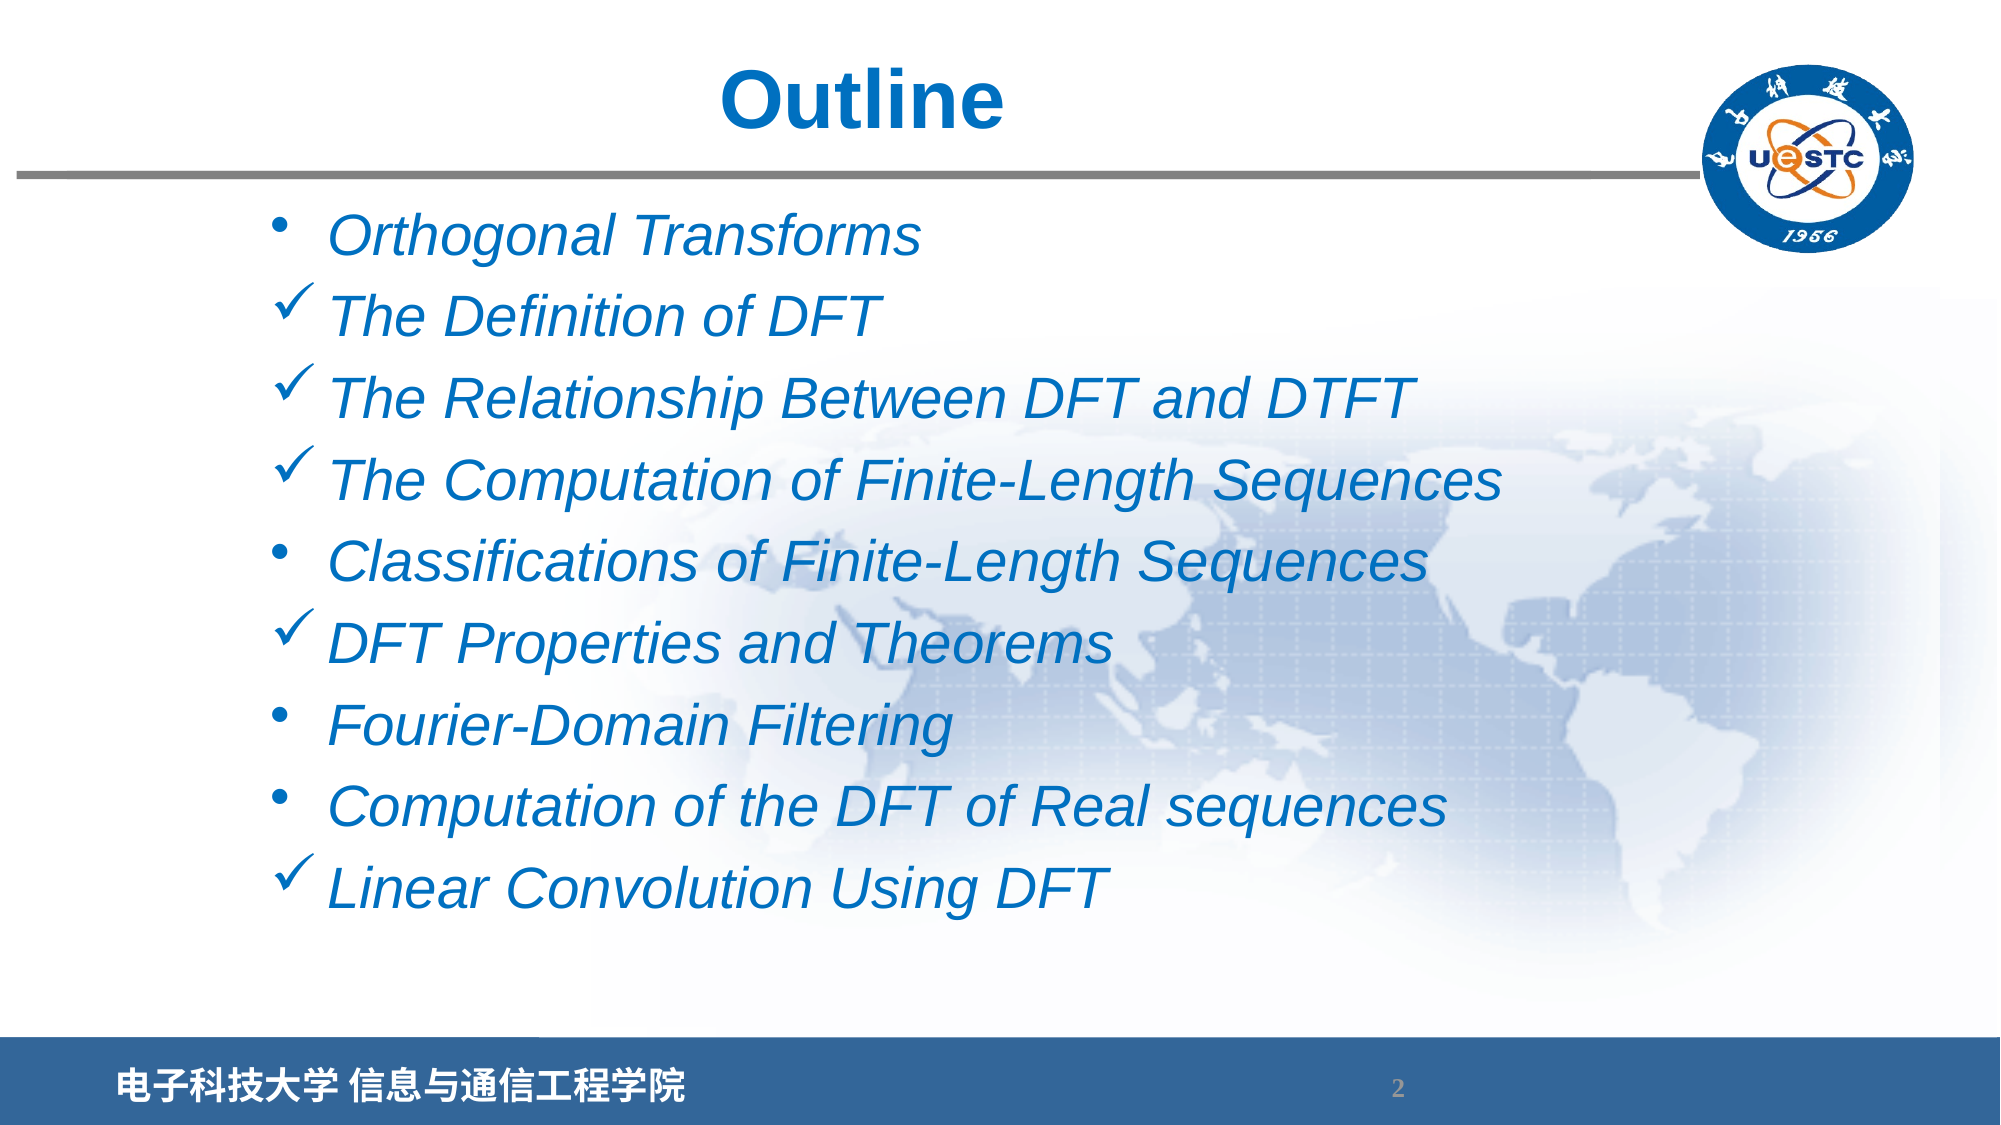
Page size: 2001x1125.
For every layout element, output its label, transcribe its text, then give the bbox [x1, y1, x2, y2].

picture [1679, 56, 1968, 262]
text_box Outline [312, 37, 1413, 153]
text_box Orthogonal Transforms The Definition of DFT The Relationship Between DFT and DTFT The Computation of Finite-Length Sequences Classifications of Finite-Length Sequences DFT Properties and Theorems Fourier-Domain Filtering Computation of the DFT of Real sequences Linear Convolution Using DFT [255, 189, 1782, 1012]
picture [483, 287, 1997, 1037]
